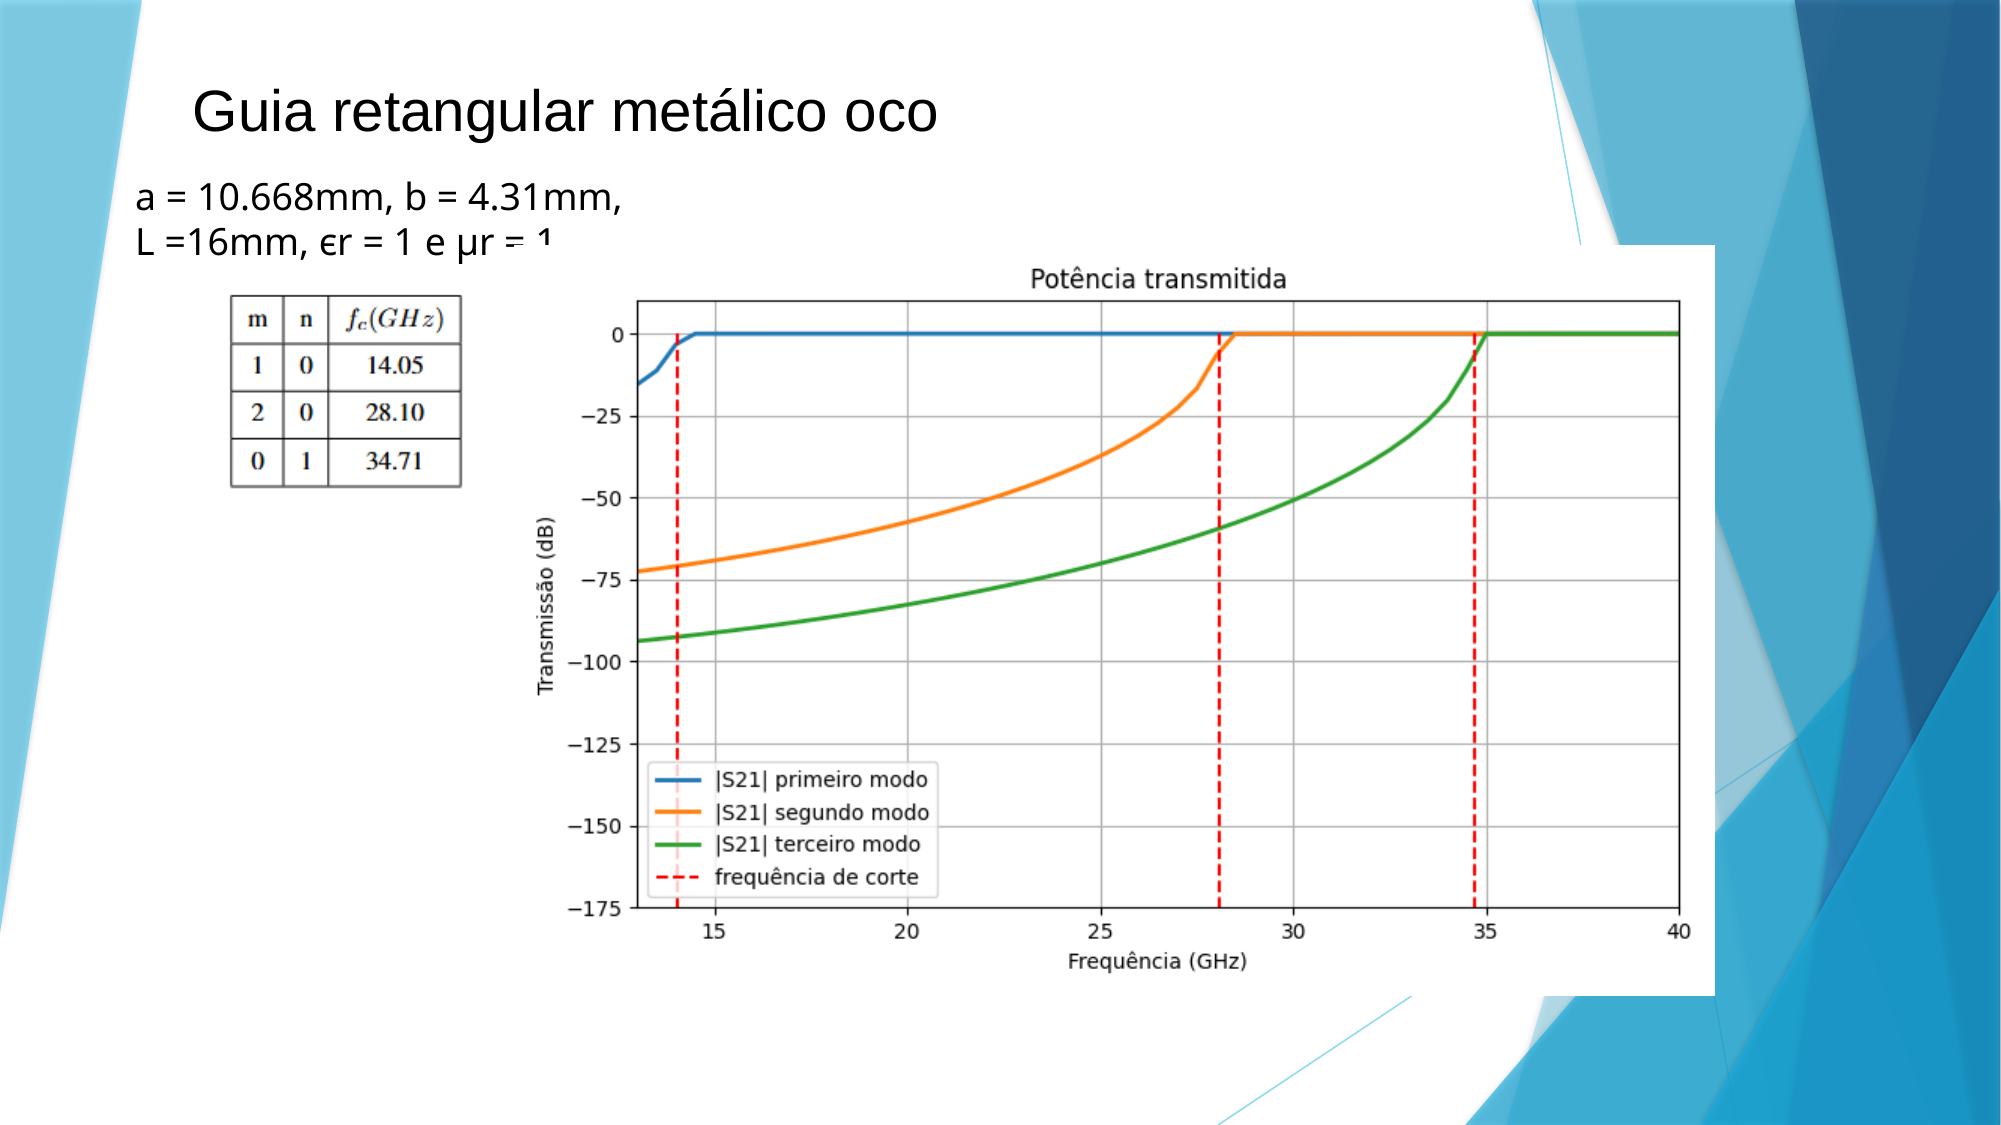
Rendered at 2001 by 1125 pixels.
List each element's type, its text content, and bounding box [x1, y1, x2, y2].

picture [513, 244, 1715, 996]
text_box a = 10.668mm, b = 4.31mm, L =16mm, ϵr = 1 e μr = 1 [120, 165, 655, 271]
picture [220, 285, 468, 491]
text_box Guia retangular metálico oco [178, 65, 1416, 151]
